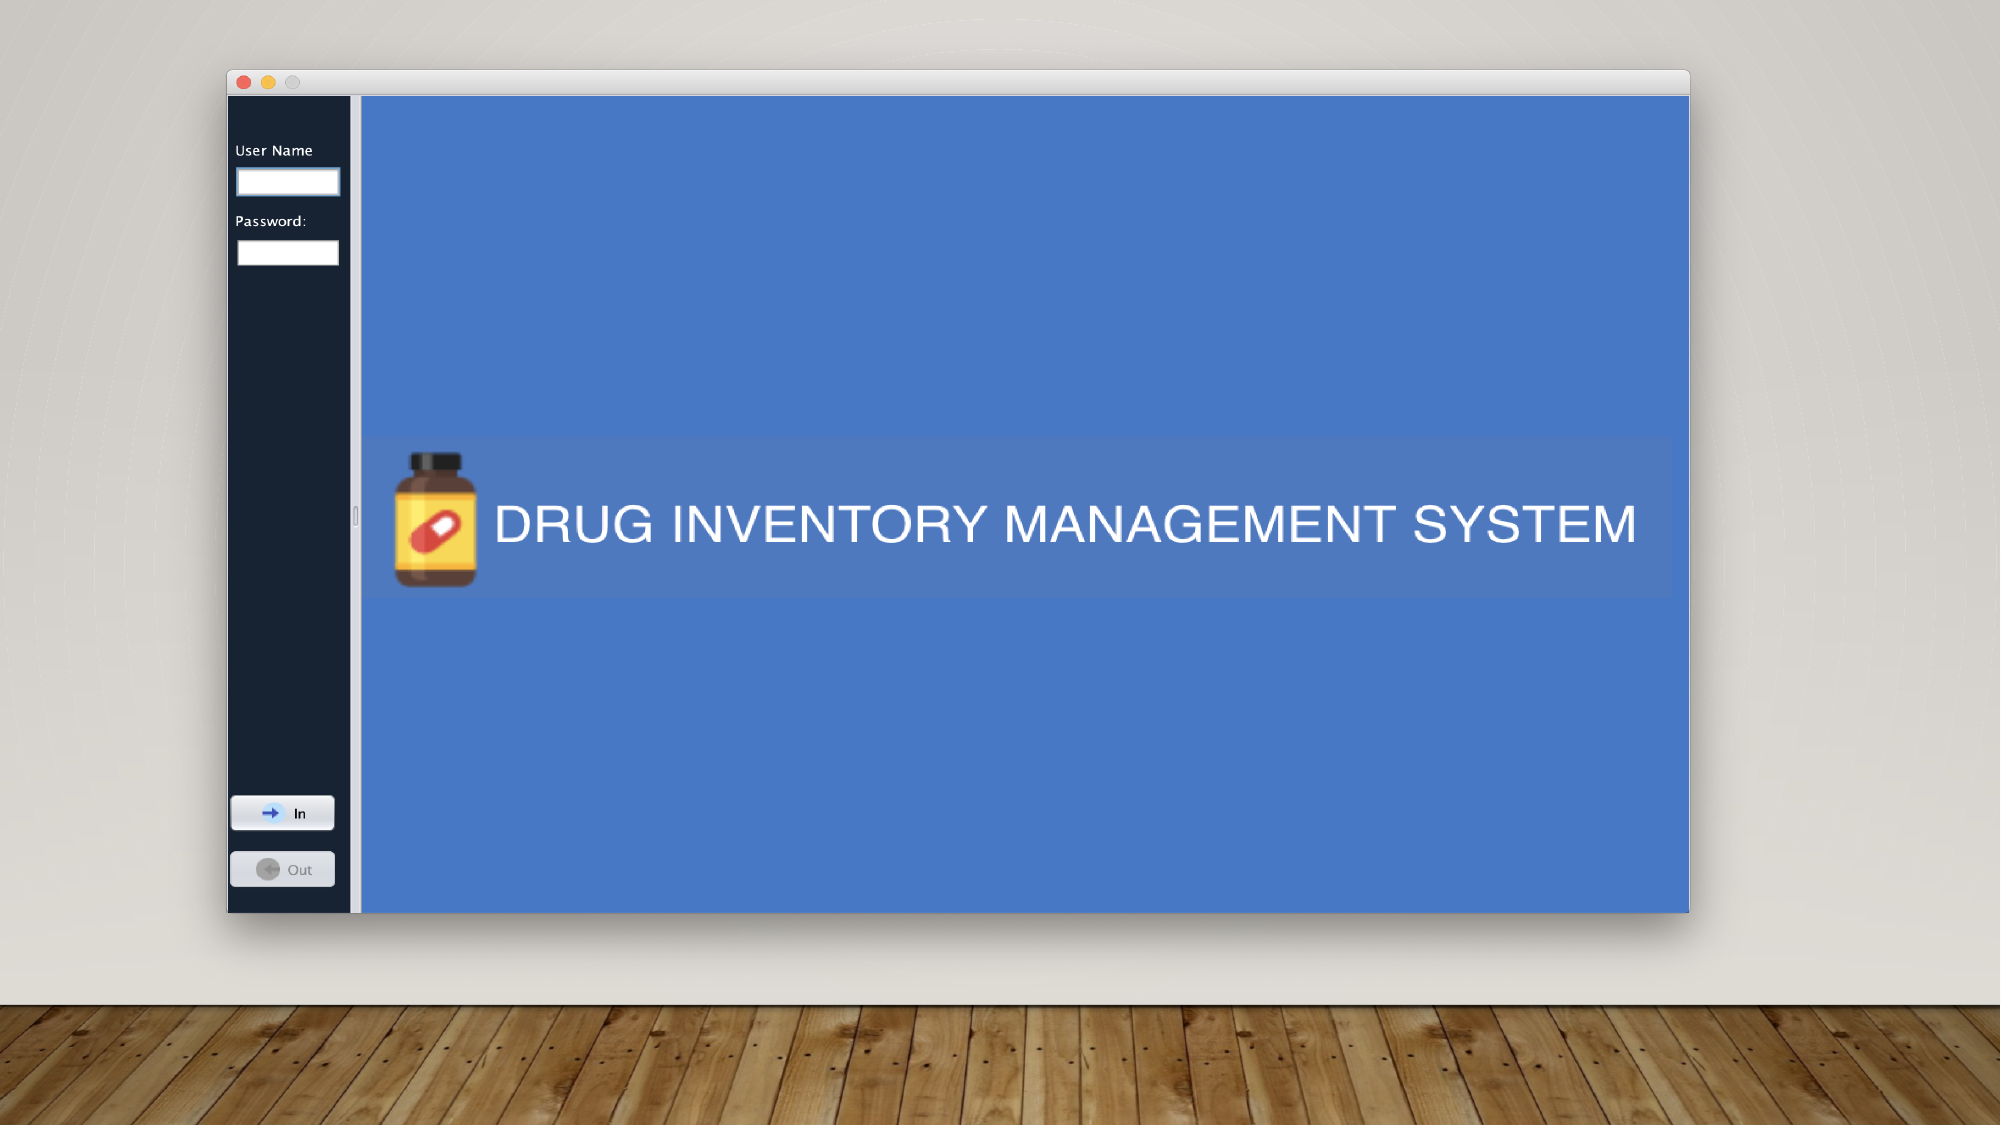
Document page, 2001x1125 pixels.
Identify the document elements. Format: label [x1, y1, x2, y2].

list [157, 27, 1758, 997]
picture [0, 1005, 2000, 1125]
